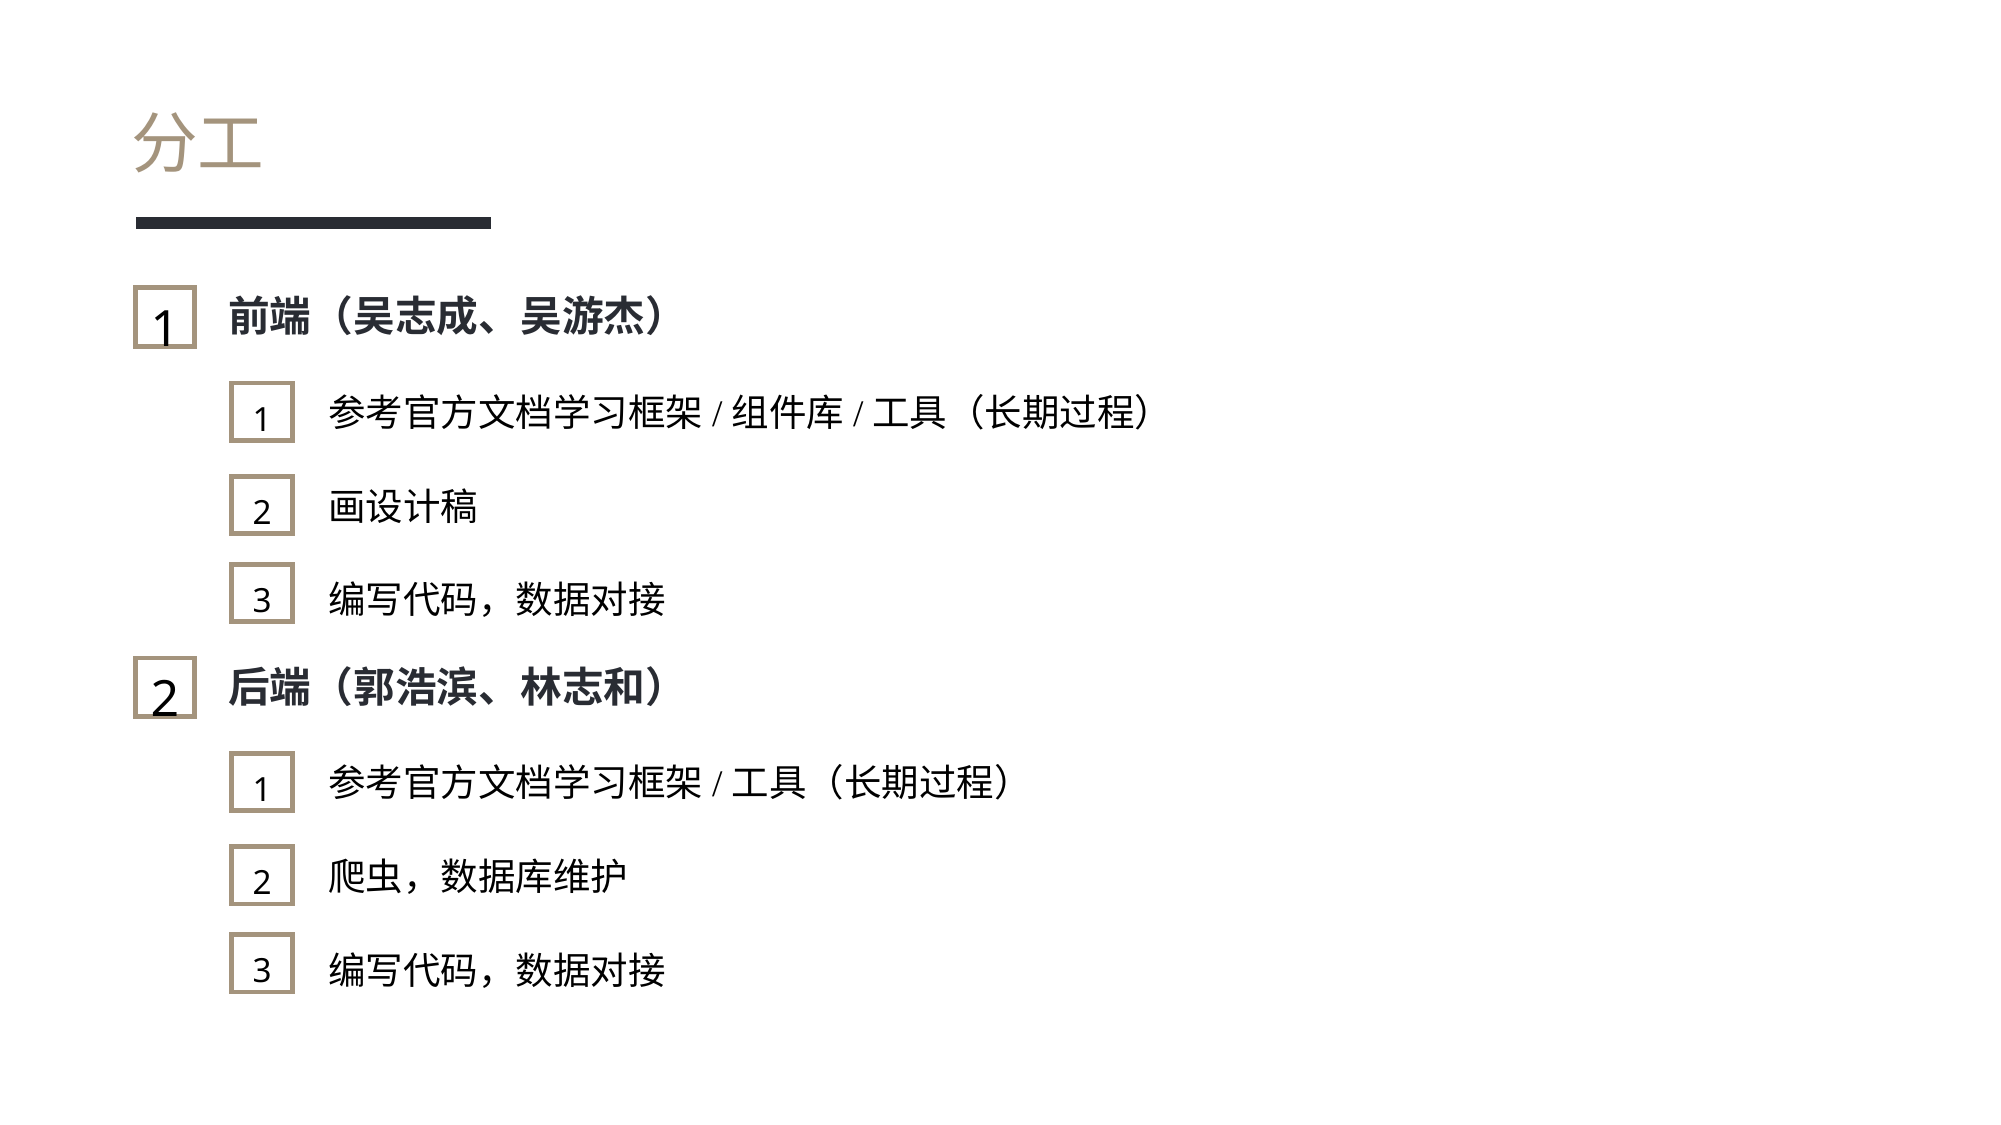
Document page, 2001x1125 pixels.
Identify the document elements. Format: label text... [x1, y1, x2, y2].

text_box 3 [231, 563, 293, 623]
text_box 1 [231, 753, 293, 812]
text_box 2 [135, 657, 195, 718]
text_box 编写代码，数据对接 [313, 939, 931, 1000]
text_box 参考官方文档学习框架/组件库/工具（长期过程） [313, 381, 1418, 442]
text_box 爬虫，数据库维护 [313, 845, 1418, 906]
text_box 2 [231, 475, 293, 535]
text_box 1 [231, 382, 293, 441]
text_box 1 [135, 287, 195, 347]
text_box 编写代码，数据对接 [313, 569, 740, 629]
text_box 前端（吴志成、吴游杰） [213, 282, 1214, 348]
text_box 3 [231, 934, 293, 993]
text_box 分工 [116, 103, 1025, 230]
text_box 参考官方文档学习框架/工具（长期过程） [313, 751, 1418, 812]
text_box 画设计稿 [313, 475, 530, 535]
text_box 2 [231, 846, 293, 905]
text_box 后端（郭浩滨、林志和） [213, 653, 1214, 718]
